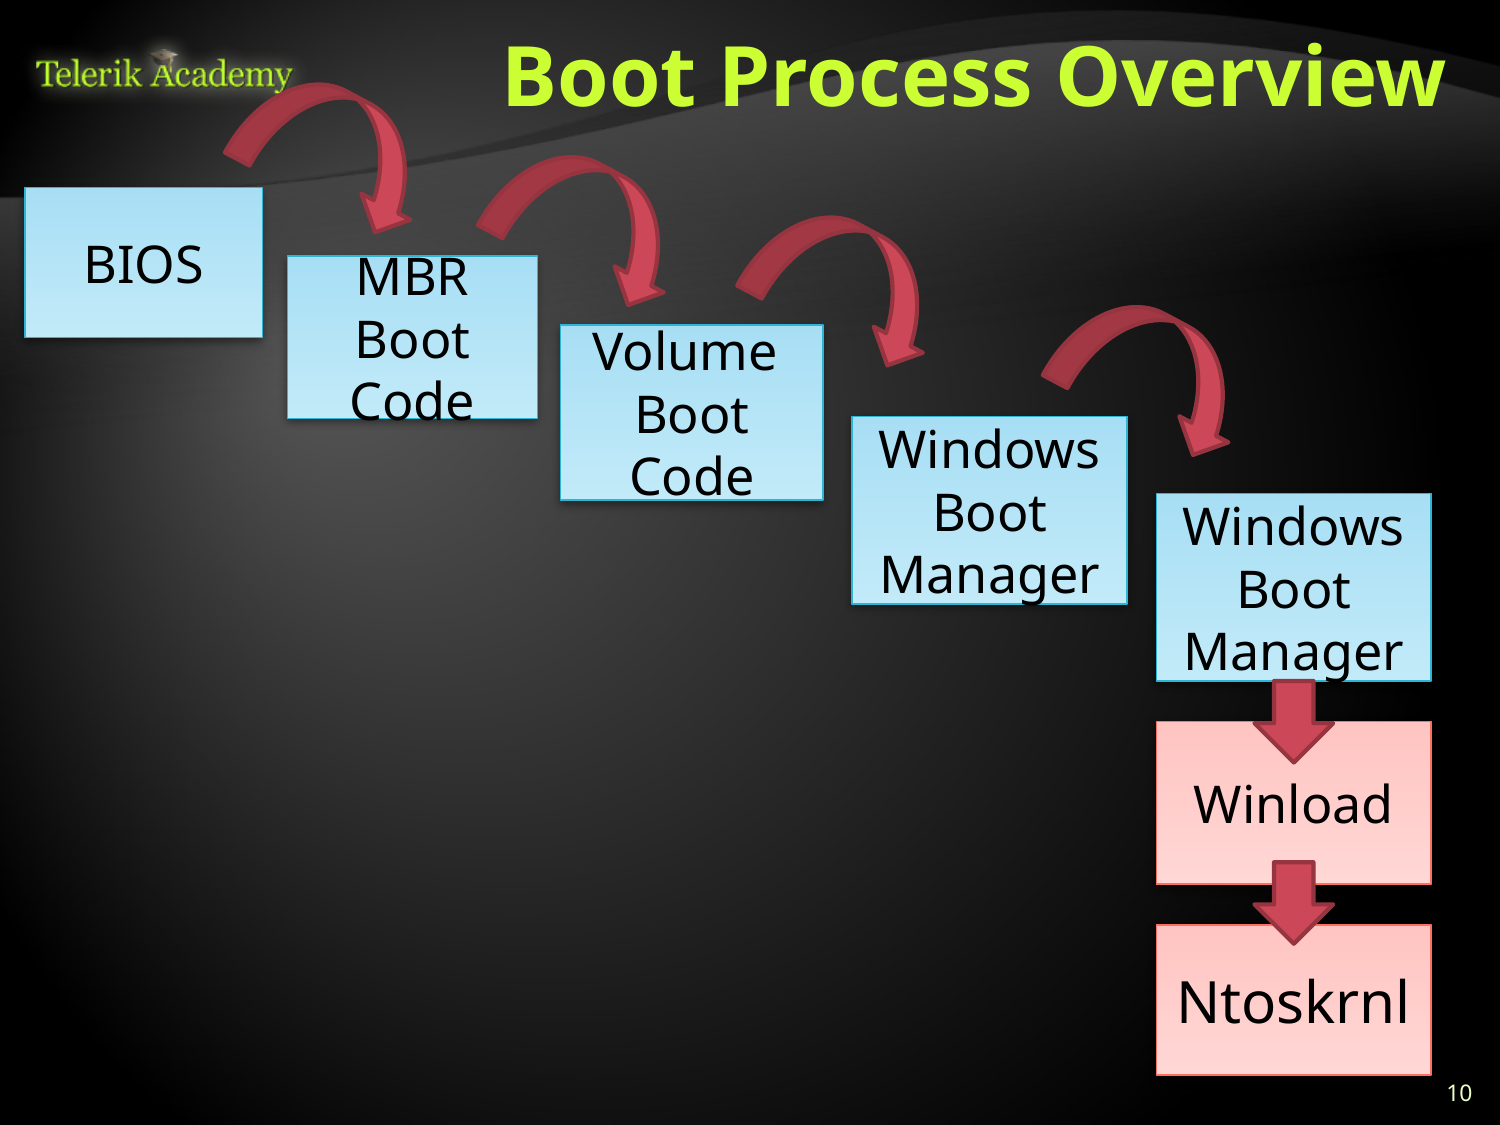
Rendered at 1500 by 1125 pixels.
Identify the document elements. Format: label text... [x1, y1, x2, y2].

text_box [1252, 860, 1336, 946]
text_box Windows Boot Manager [1156, 493, 1432, 682]
text_box Winload [1156, 721, 1432, 885]
text_box [476, 155, 666, 307]
text_box [735, 215, 925, 368]
text_box Volume Boot Code [560, 324, 824, 501]
text_box [1252, 678, 1336, 765]
slide_number 10 [1412, 1074, 1488, 1113]
text_box MBR Boot Code [287, 255, 538, 419]
text_box [222, 82, 413, 235]
text_box Windows Boot Manager [851, 416, 1128, 605]
picture [0, 0, 1500, 1125]
title Boot Process Overview [300, 12, 1463, 150]
text_box [1040, 305, 1231, 457]
text_box BIOS [24, 187, 263, 338]
text_box Ntoskrnl [1156, 924, 1432, 1076]
